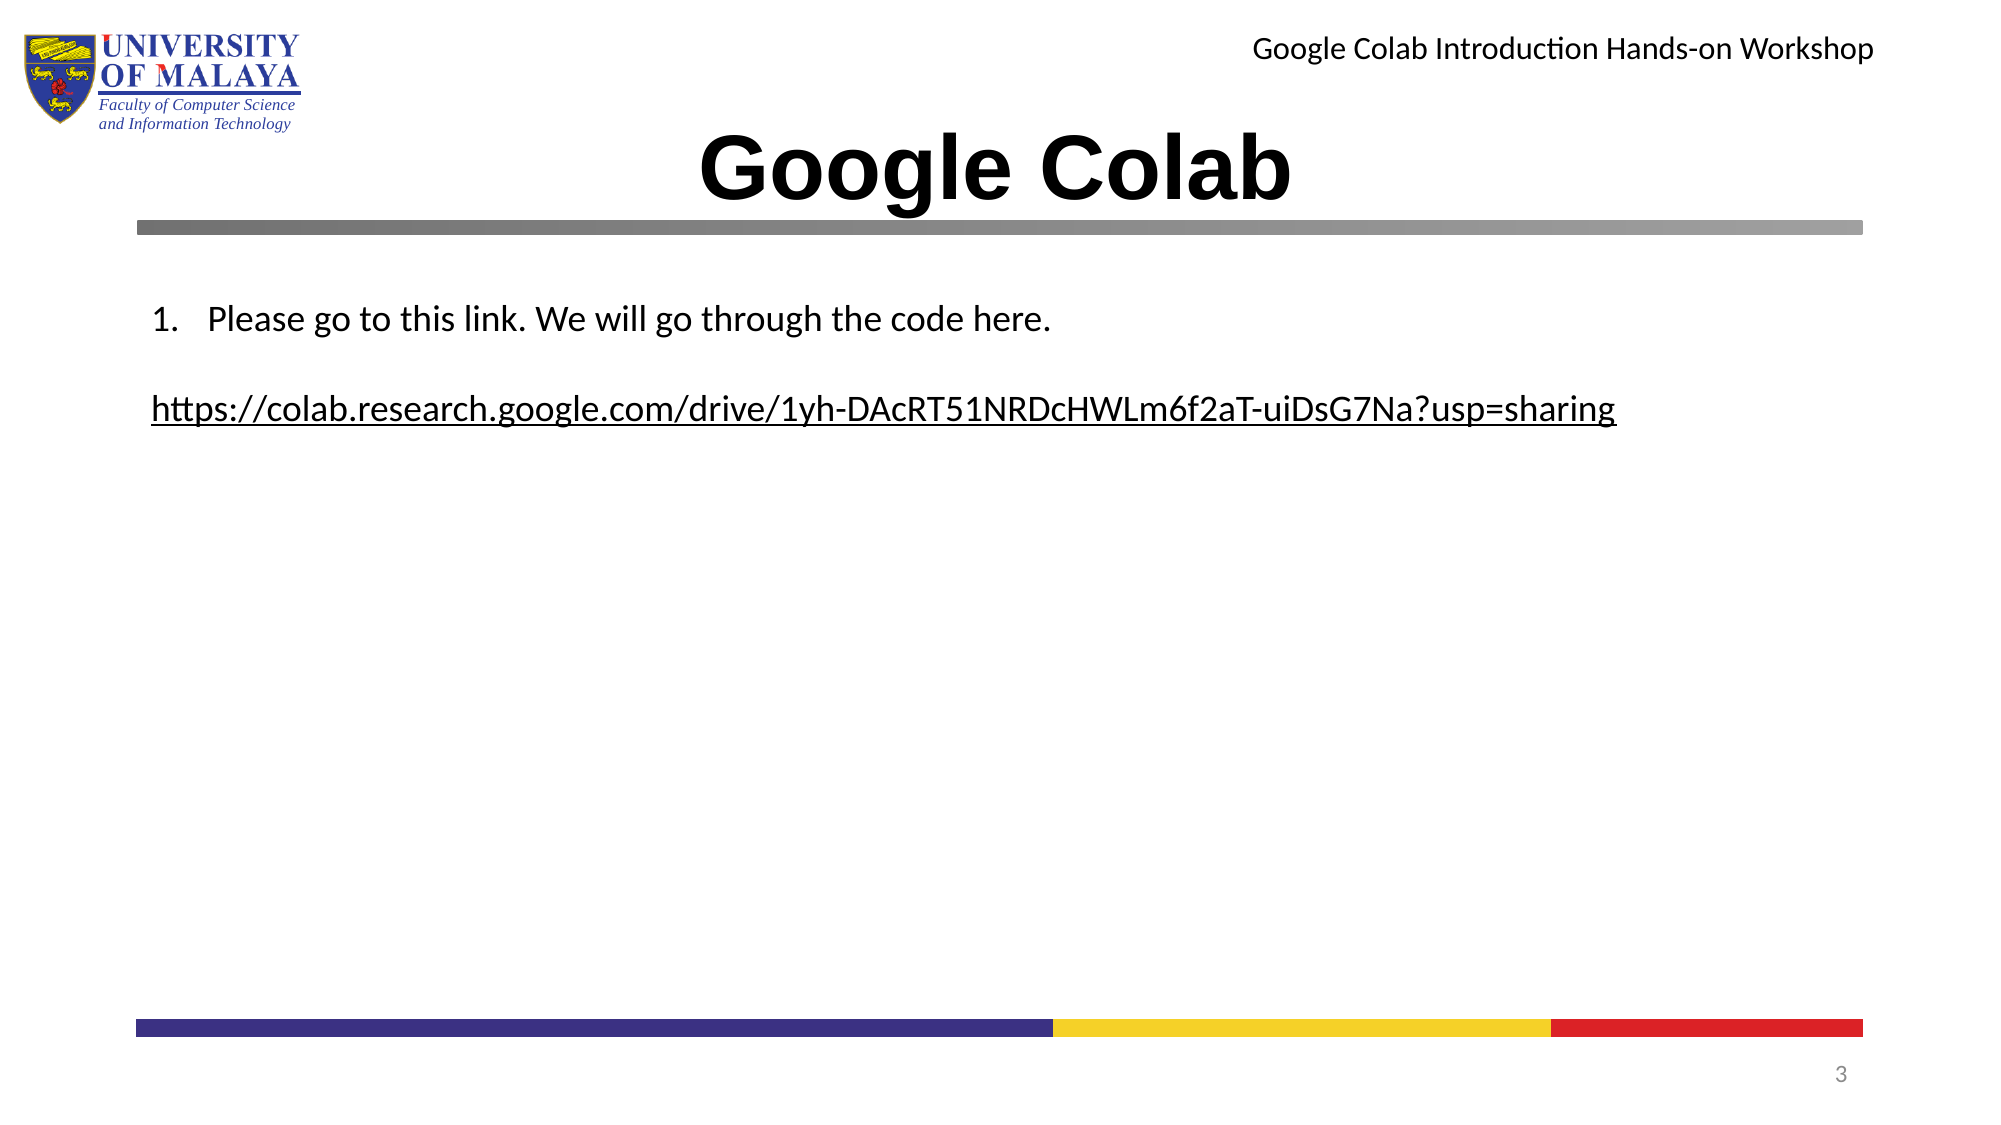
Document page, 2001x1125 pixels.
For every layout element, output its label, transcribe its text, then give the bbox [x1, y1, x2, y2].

title Google Colab [137, 60, 1856, 279]
list Google Colab Introduction Hands-on Workshop [1237, 0, 2000, 74]
slide_number 3 [1412, 1042, 1863, 1103]
text_box Please go to this link. We will go through the code here. https://colab.research.google.com/drive/1yh-DAcRT51NRDcHWLm6f2aT-uiDsG7Na?usp=sharing [136, 286, 1863, 436]
text_box Faculty of Computer Science and Information Technology [84, 85, 137, 141]
picture [0, 0, 340, 198]
